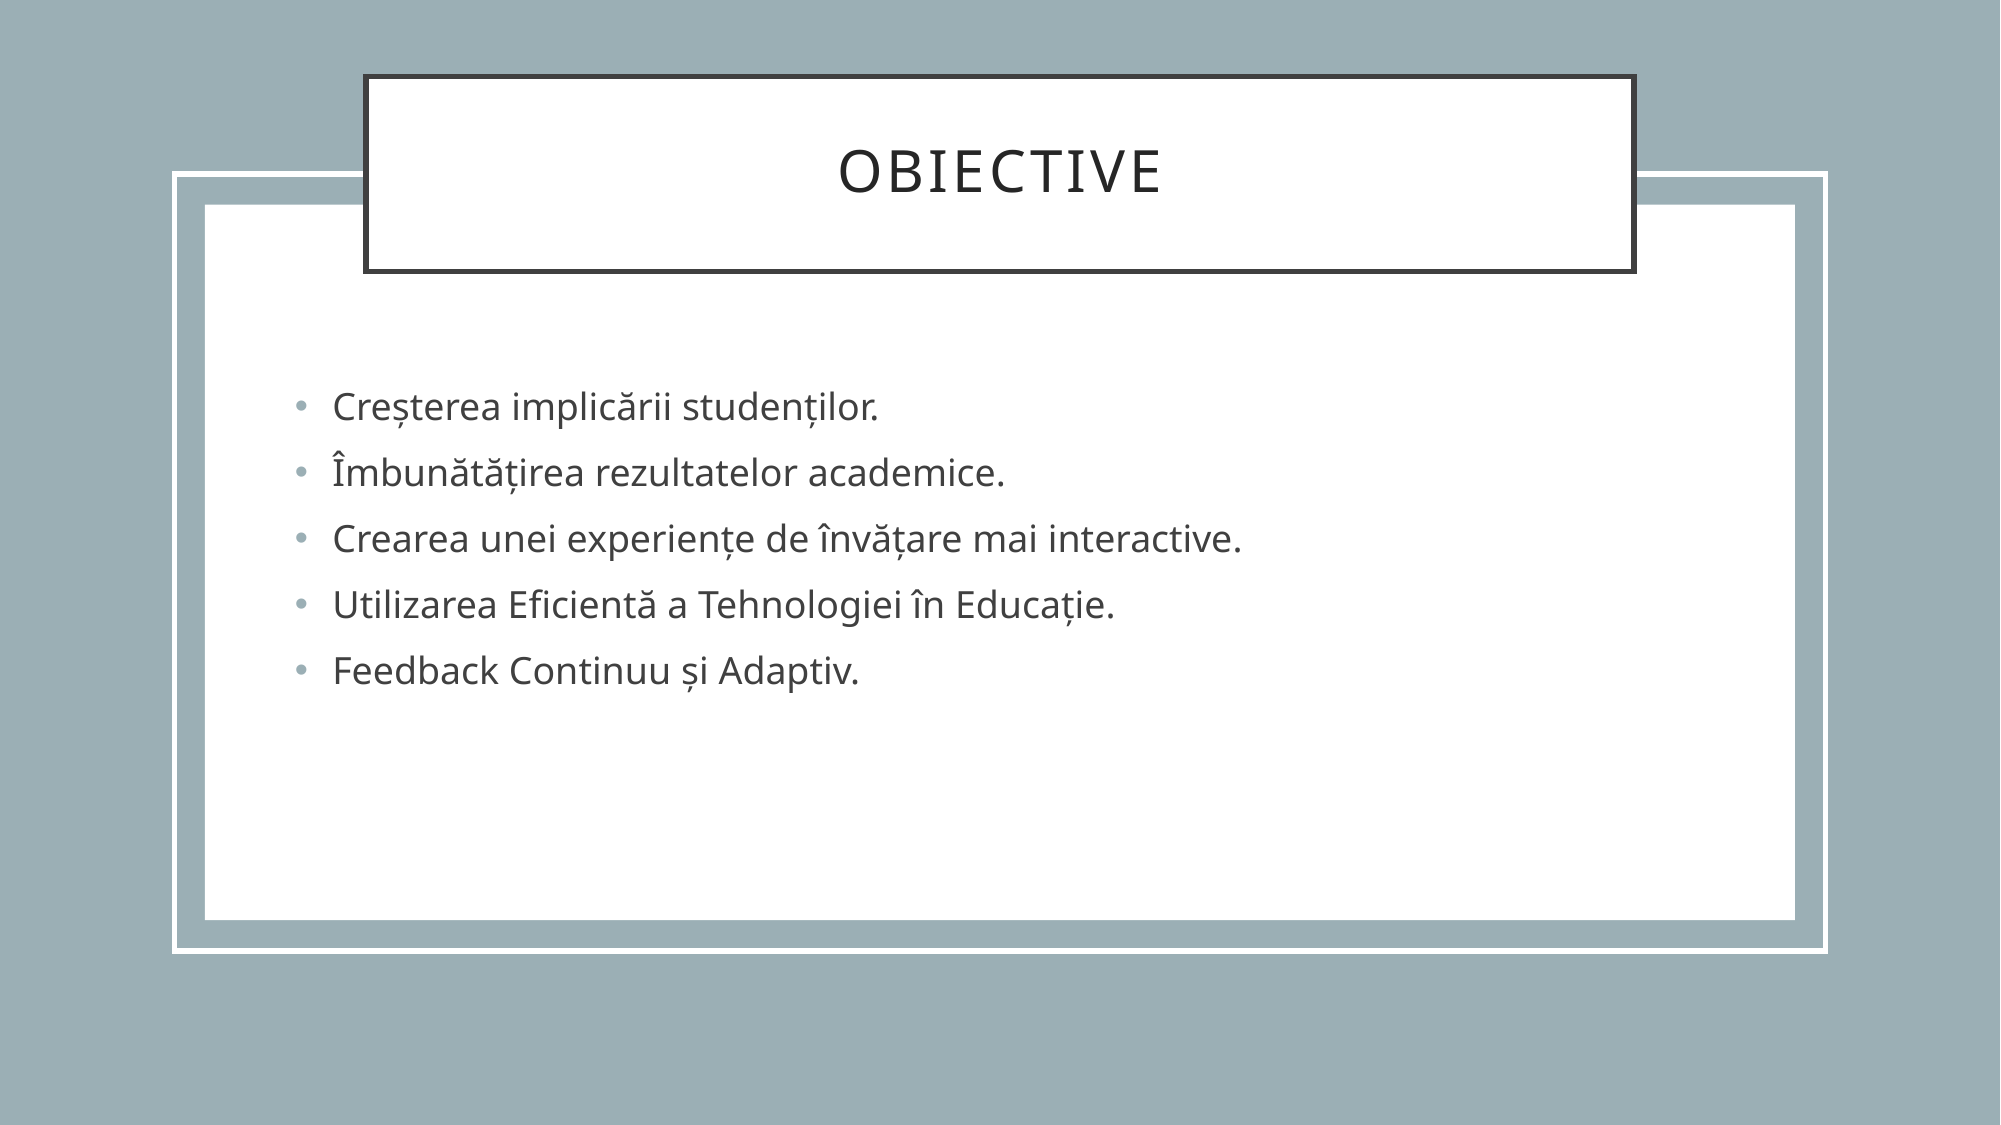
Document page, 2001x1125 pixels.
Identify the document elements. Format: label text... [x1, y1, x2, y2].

text_box [0, 0, 2000, 1125]
text_box [173, 173, 1827, 952]
list Creșterea implicării studenților. Îmbunătățirea rezultatelor academice. Crearea unei experiențe de învățare mai interactive. Utilizarea Eficientă a Tehnologiei în Educație. Feedback Continuu și Adaptiv. [279, 375, 1721, 849]
title obiective [363, 74, 1637, 274]
